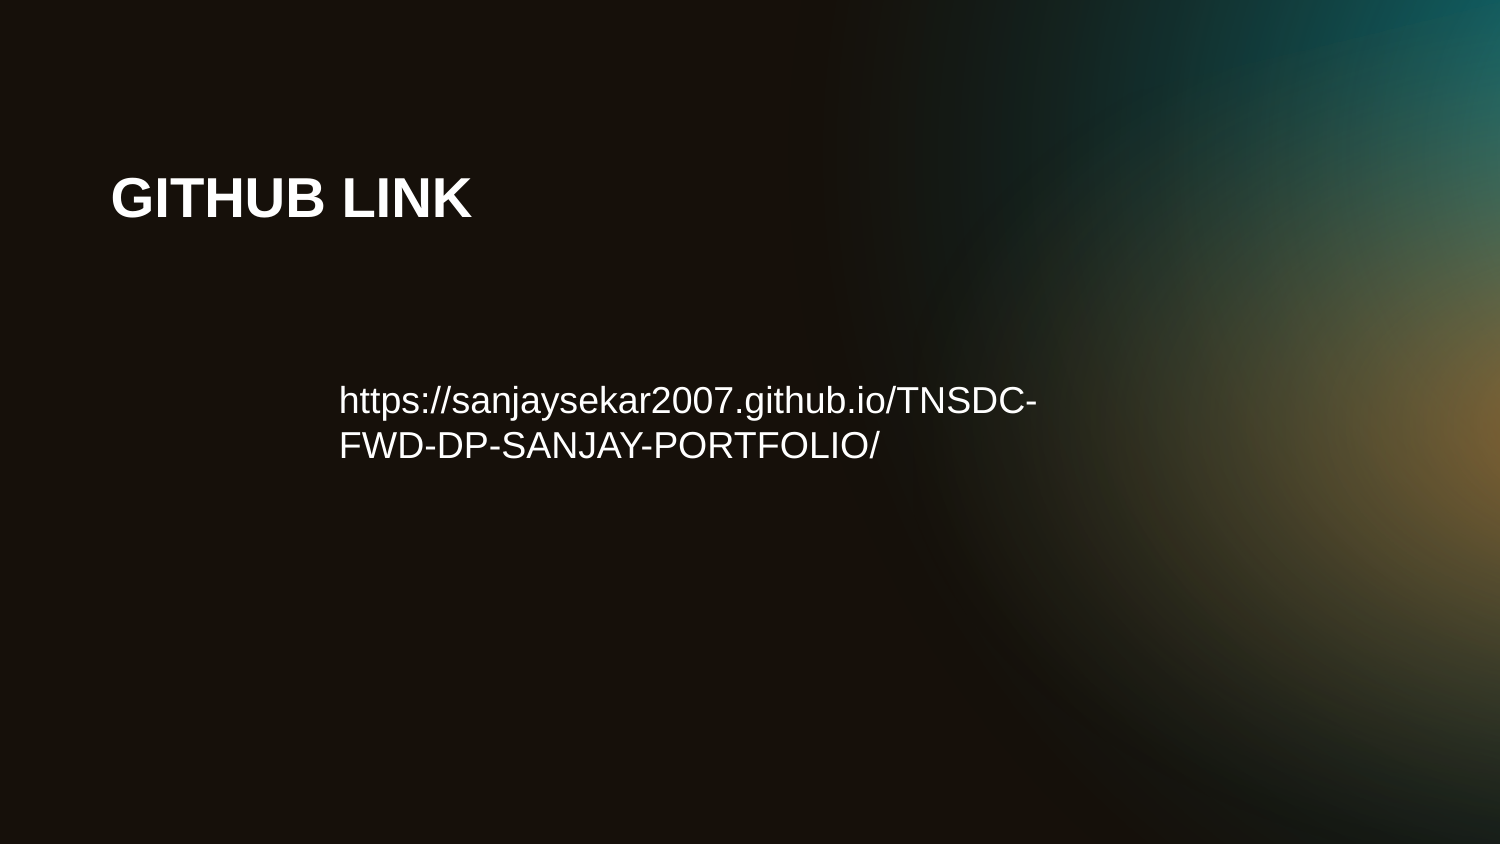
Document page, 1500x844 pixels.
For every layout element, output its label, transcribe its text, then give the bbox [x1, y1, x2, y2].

text_box https://sanjaysekar2007.github.io/TNSDC-FWD-DP-SANJAY-PORTFOLIO/ [323, 360, 1074, 481]
picture [725, 0, 1500, 844]
title GITHUB LINK [95, 0, 677, 244]
